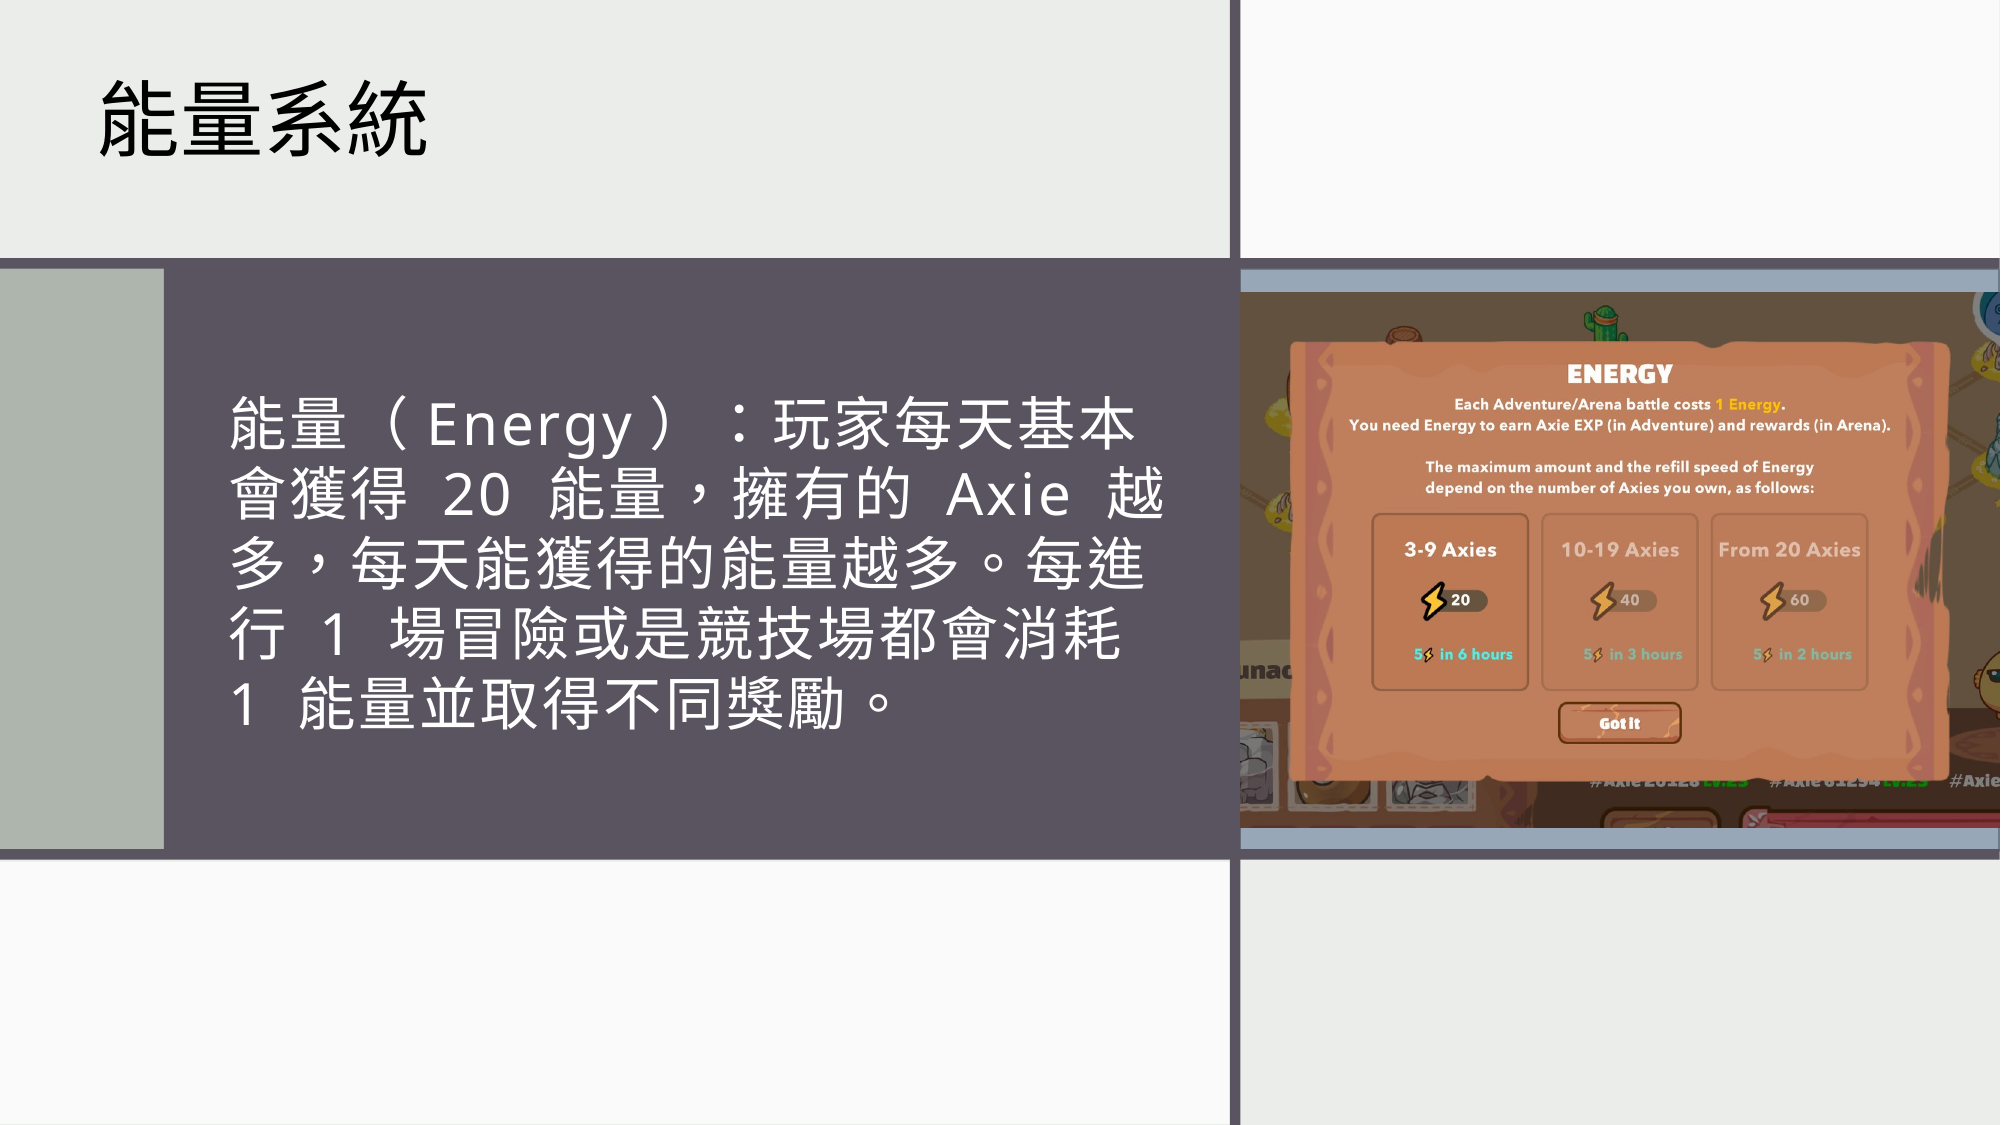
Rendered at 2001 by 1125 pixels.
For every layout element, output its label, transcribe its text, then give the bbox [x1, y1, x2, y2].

text_box [1241, 861, 2000, 1125]
title 能量（Energy）：玩家每天基本會獲得 20 能量，擁有的 Axie 越多，每天能獲得的能量越多。每進行 1 場冒險或是競技場都會消耗 1 能量並取得不同獎勵。 [210, 277, 1192, 843]
text_box [1241, 270, 2000, 292]
text_box [163, 270, 1229, 848]
text_box [0, 0, 1229, 257]
text_box [1241, 257, 2000, 270]
text_box [1241, 828, 2000, 848]
text_box [0, 848, 2000, 861]
text_box [1229, 0, 1241, 60]
text_box [1241, 0, 2000, 257]
text_box [0, 270, 163, 848]
text_box [1229, 175, 1241, 848]
picture [1240, 292, 2000, 828]
text_box [1229, 861, 1241, 1125]
text_box [0, 861, 1229, 1125]
text_box [0, 257, 1229, 270]
text_box 能量系統 [82, 60, 1262, 175]
